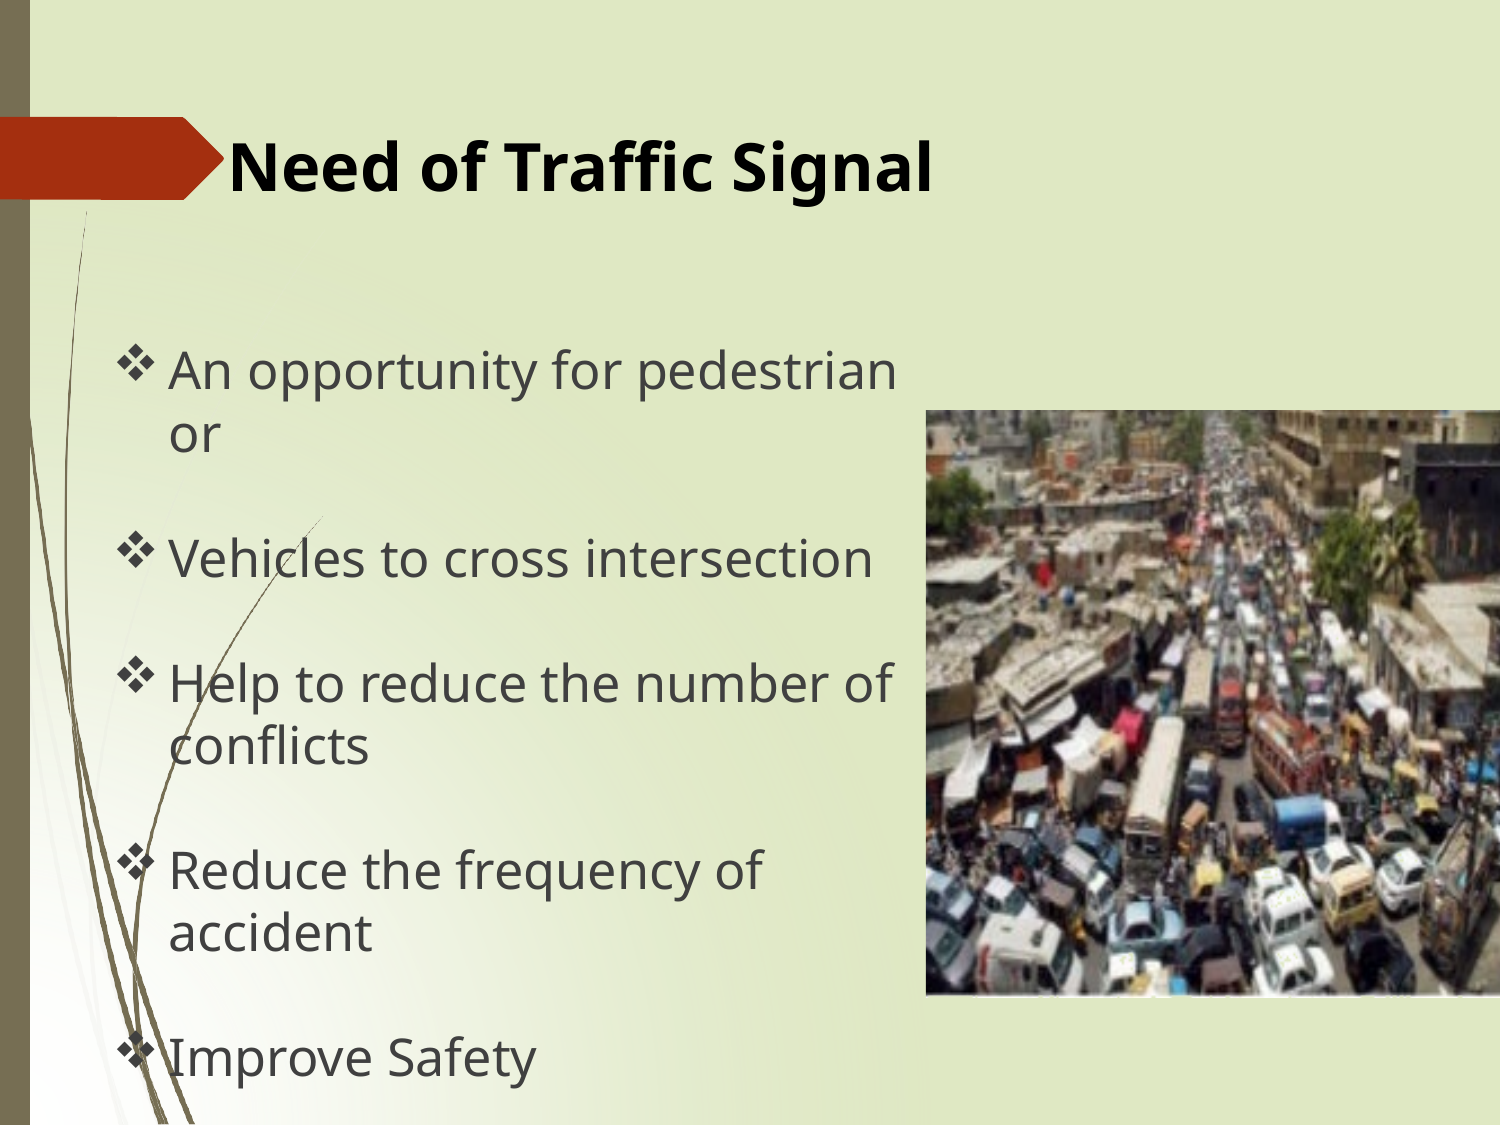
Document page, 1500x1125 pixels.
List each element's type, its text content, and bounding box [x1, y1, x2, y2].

list An opportunity for pedestrian or Vehicles to cross intersection Help to reduce the number of conflicts Reduce the frequency of accident Improve Safety [112, 275, 938, 970]
picture [30, 0, 1500, 1125]
title Need of Traffic Signal [227, 125, 1273, 206]
